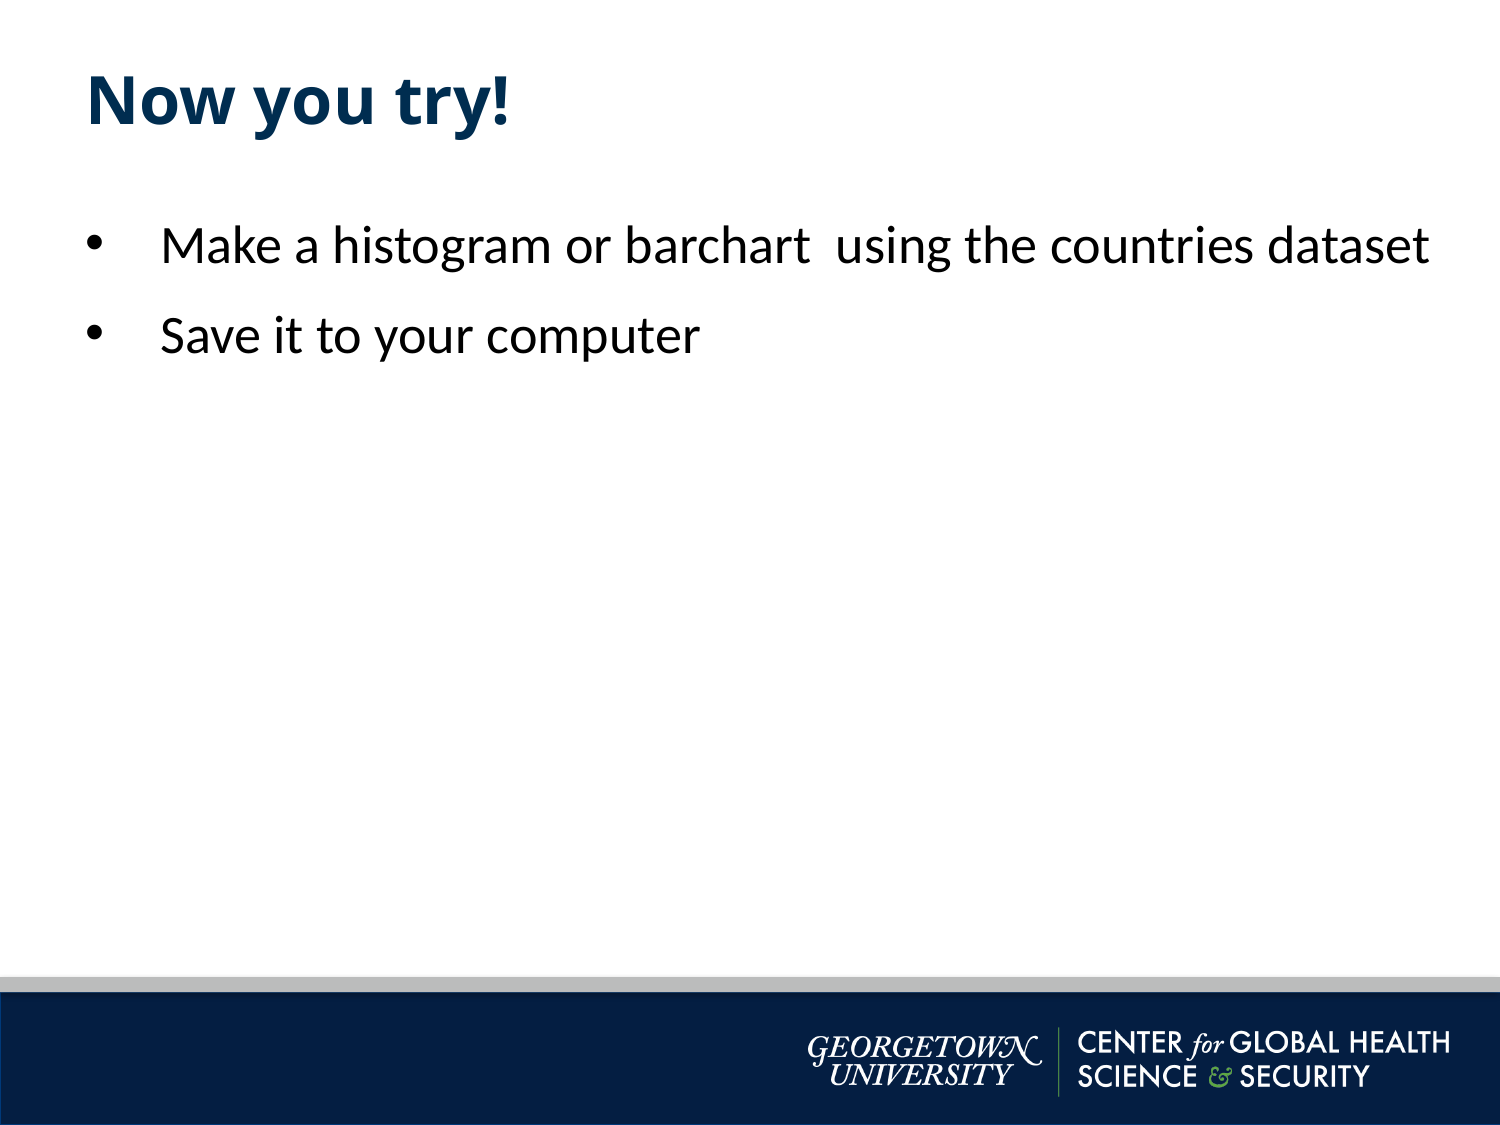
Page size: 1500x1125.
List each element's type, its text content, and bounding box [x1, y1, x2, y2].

picture [808, 1027, 1449, 1097]
text_box Now you try! [70, 50, 1153, 201]
text_box Make a histogram or barchart using the countries dataset Save it to your computer [70, 201, 1476, 372]
